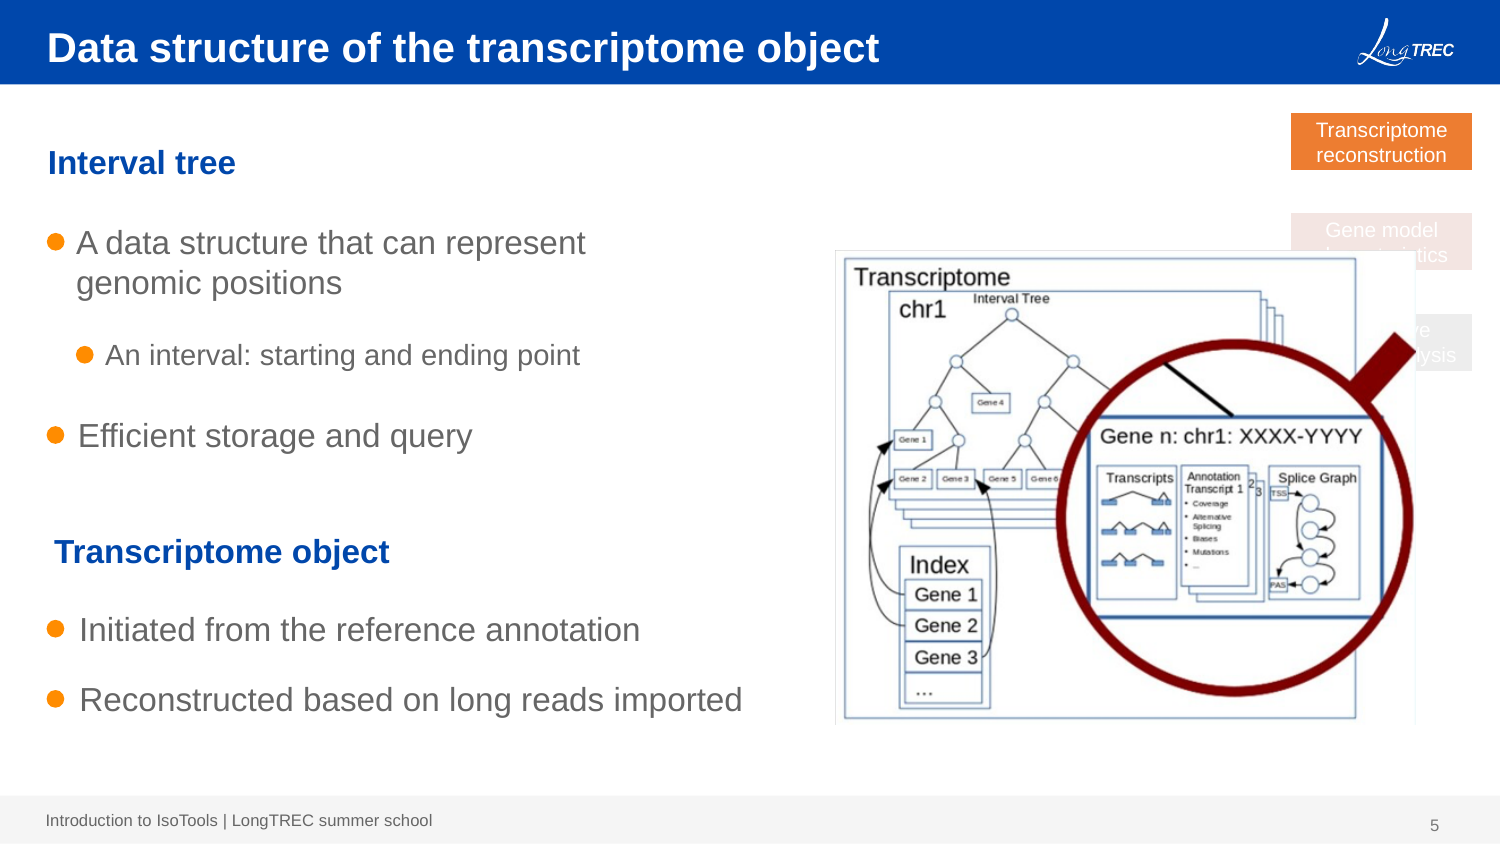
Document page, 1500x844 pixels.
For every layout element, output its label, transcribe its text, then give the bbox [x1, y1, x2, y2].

text_box An interval: starting and ending point [105, 336, 582, 372]
title Data structure of the transcriptome object [32, 18, 1326, 74]
text_box [75, 345, 94, 364]
picture [0, 85, 1500, 795]
text_box [46, 426, 65, 444]
text_box Initiated from the reference annotation [79, 608, 642, 649]
text_box [1285, 189, 1478, 393]
text_box [46, 619, 65, 638]
slide_number 4 [1116, 802, 1455, 844]
text_box Efficient storage and query [77, 414, 474, 455]
text_box Interval tree [48, 141, 237, 182]
text_box [46, 232, 65, 251]
text_box Reconstructed based on long reads imported [79, 678, 744, 719]
text_box A data structure that can represent genomic positions [76, 221, 646, 302]
text_box Transcriptome object [54, 529, 391, 570]
text_box Transcriptome reconstruction [1289, 111, 1474, 172]
text_box [46, 690, 65, 708]
picture [1357, 18, 1454, 66]
